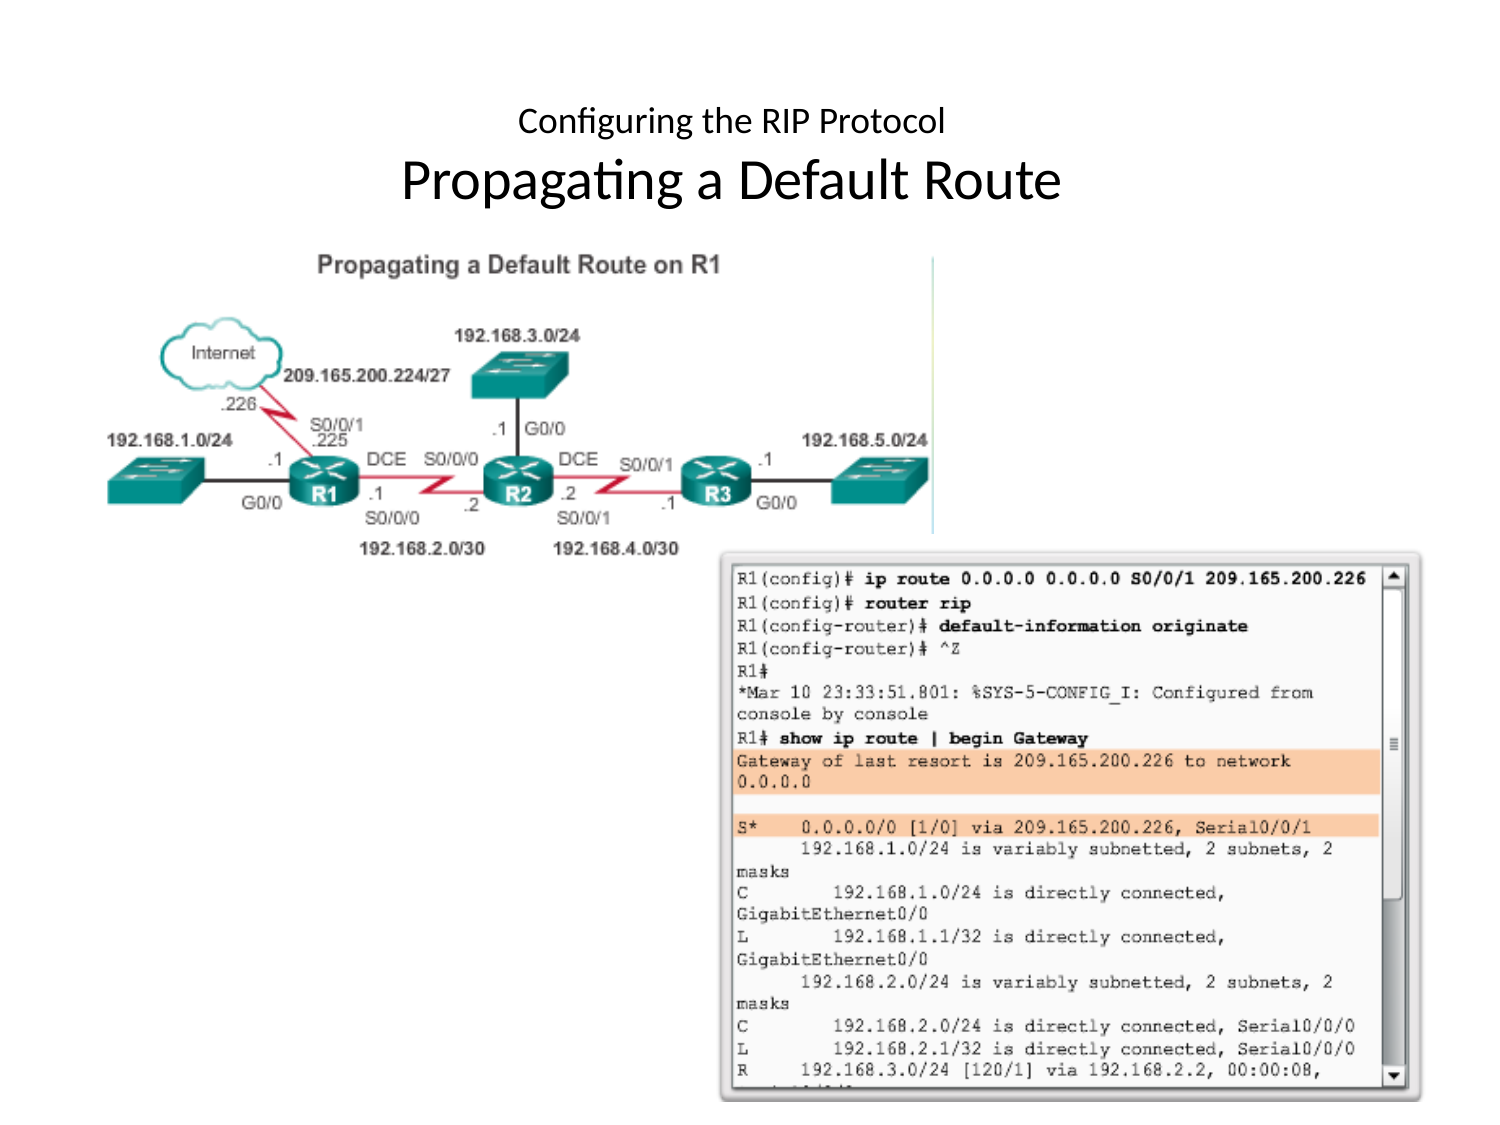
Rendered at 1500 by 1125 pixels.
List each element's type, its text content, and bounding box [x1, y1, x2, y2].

picture [87, 251, 1426, 1102]
title Configuring the RIP Protocol Propagating a Default Route [38, 80, 1426, 227]
